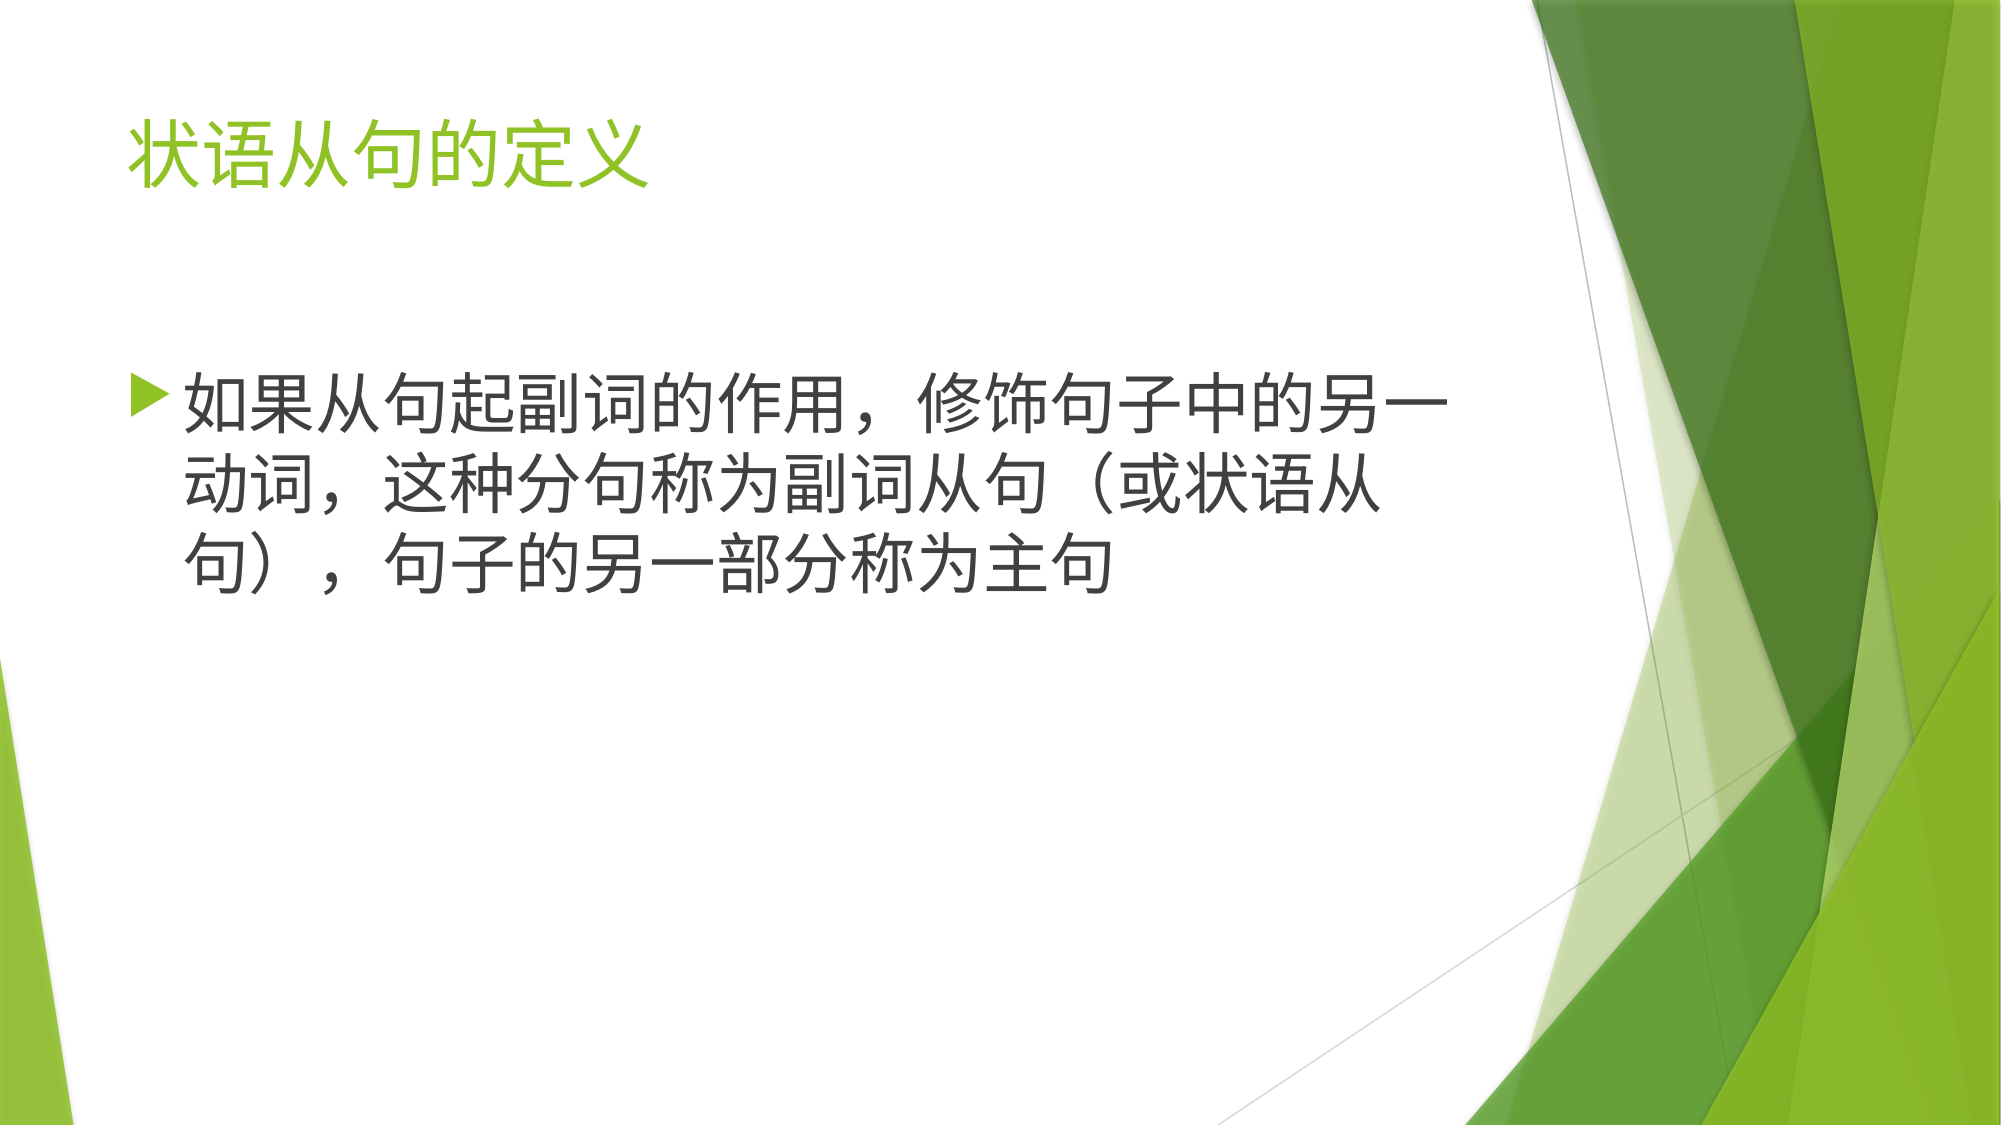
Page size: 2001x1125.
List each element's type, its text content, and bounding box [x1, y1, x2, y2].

title 状语从句的定义 [111, 99, 1522, 317]
list 如果从句起副词的作用，修饰句子中的另一动词，这种分句称为副词从句（或状语从句），句子的另一部分称为主句 [111, 354, 1522, 992]
